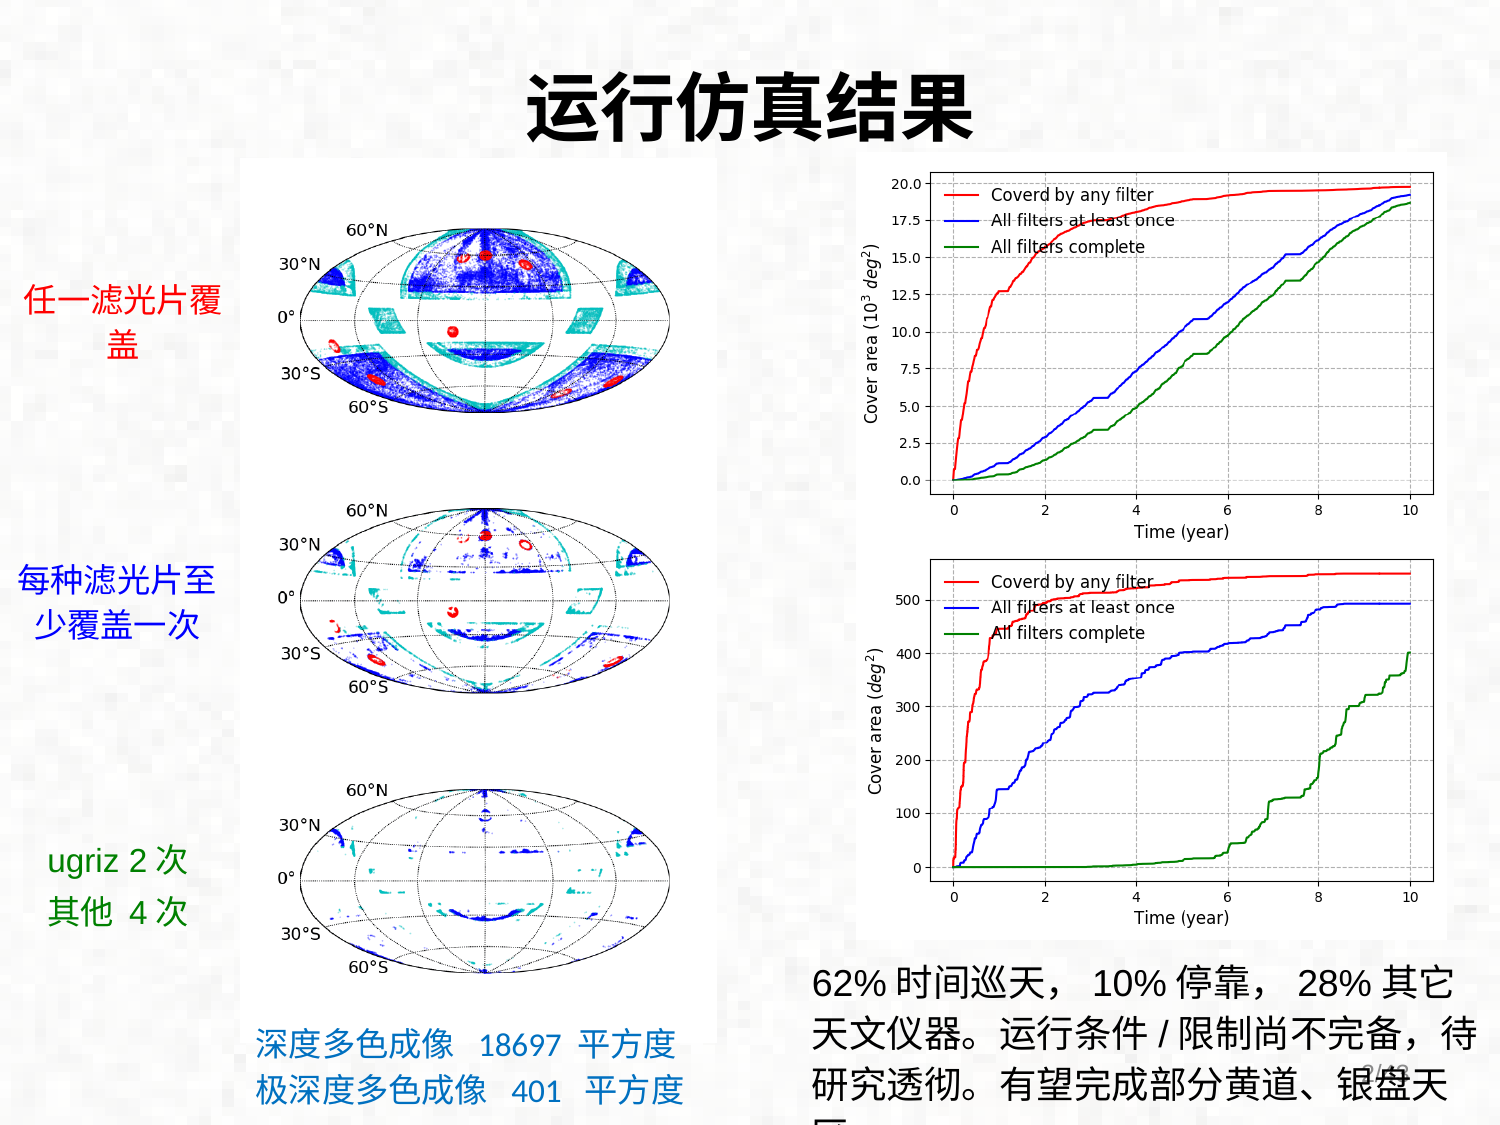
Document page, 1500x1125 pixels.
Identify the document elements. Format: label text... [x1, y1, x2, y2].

picture [855, 152, 1447, 941]
text_box 每种滤光片至少覆盖一次 [0, 546, 235, 652]
picture [240, 158, 718, 1043]
text_box 任一滤光片覆盖 [8, 265, 235, 372]
text_box 62%时间巡天，10%停靠，28%其它天文仪器。运行条件/限制尚不完备，待研究透彻。有望完成部分黄道、银盘天区。 [797, 944, 1500, 1125]
title 运行仿真结果 [5, 53, 1495, 257]
text_box 深度多色成像 18697 平方度 极深度多色成像 401 平方度 [240, 1050, 717, 1117]
text_box ugriz 2次 其他 4次 [0, 826, 235, 939]
